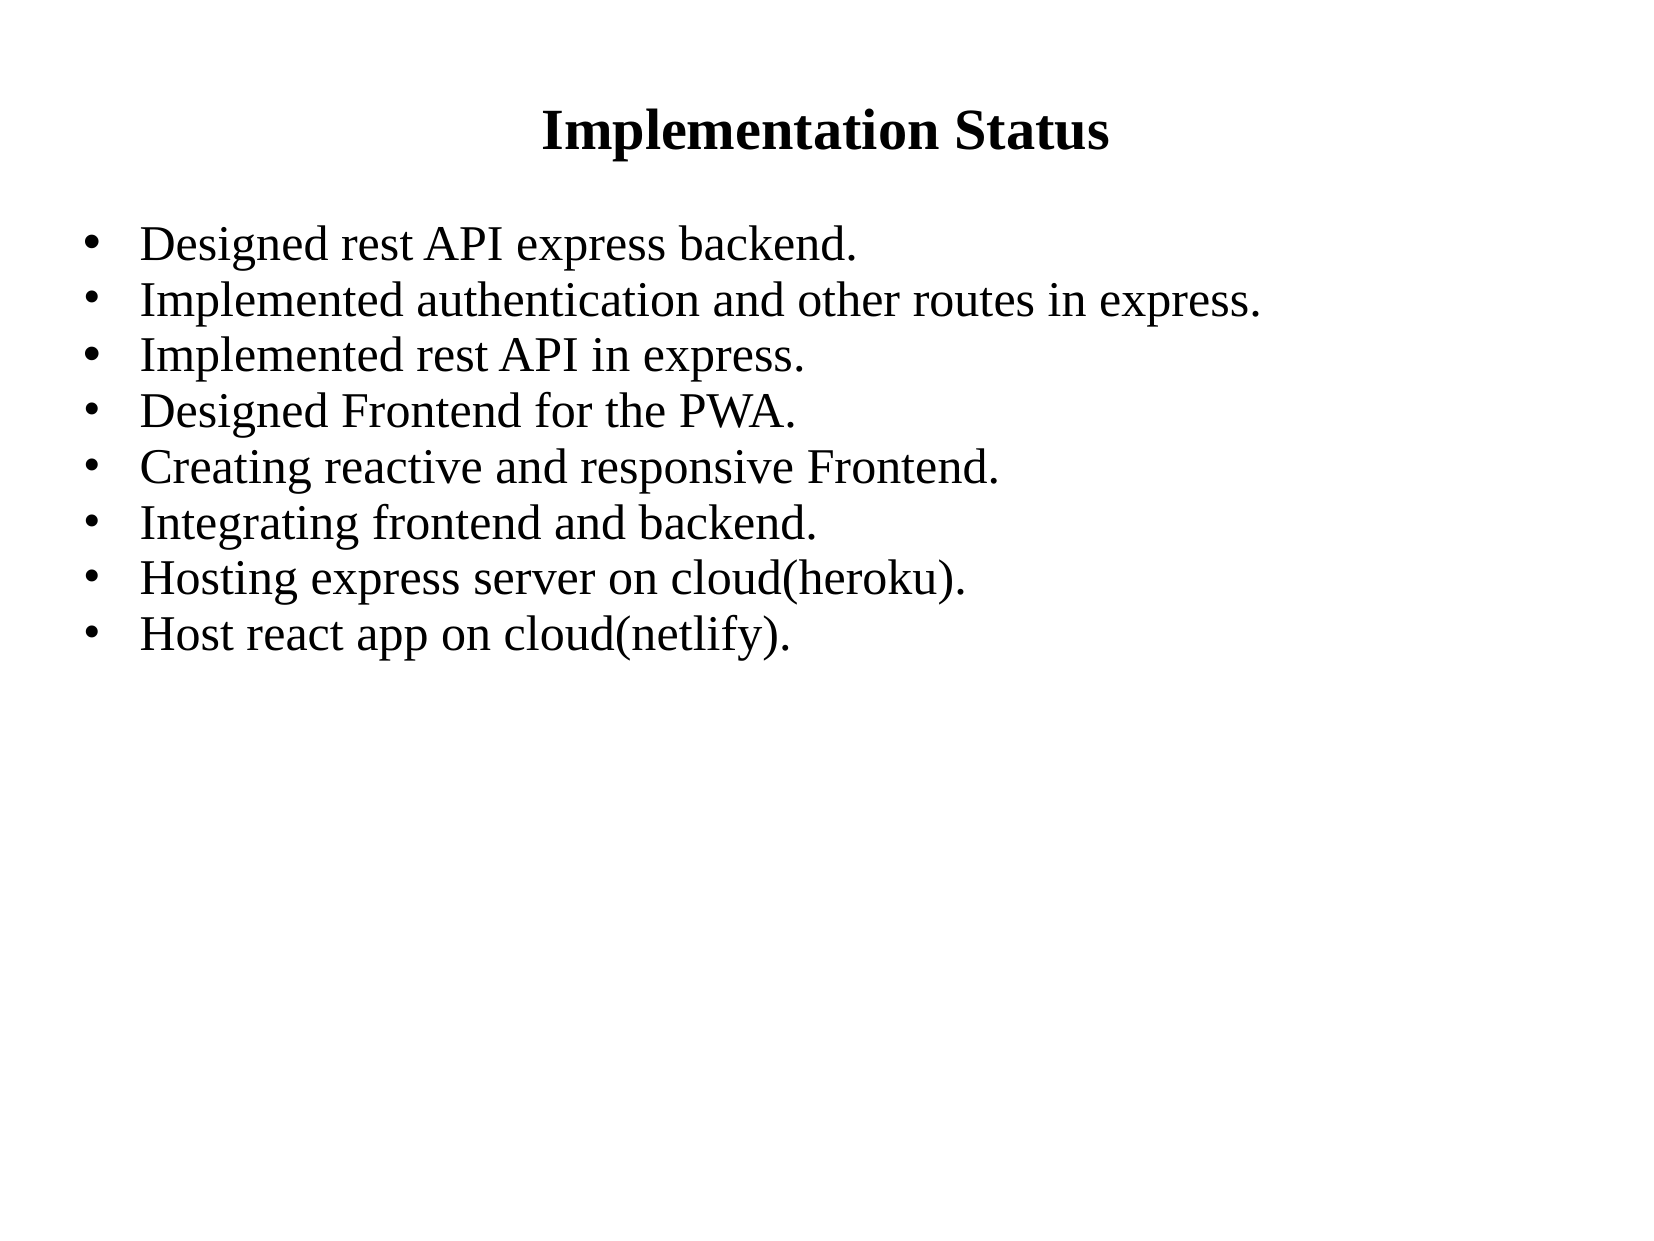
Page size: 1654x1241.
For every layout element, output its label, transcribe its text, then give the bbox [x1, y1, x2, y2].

list Designed rest API express backend. Implemented authentication and other routes in express. Implemented rest API in express. Designed Frontend for the PWA. Creating reactive and responsive Frontend. Integrating frontend and backend. Hosting express server on cloud(heroku). Host react app on cloud(netlify). [83, 211, 1571, 1029]
title Implementation Status [82, 49, 1570, 256]
